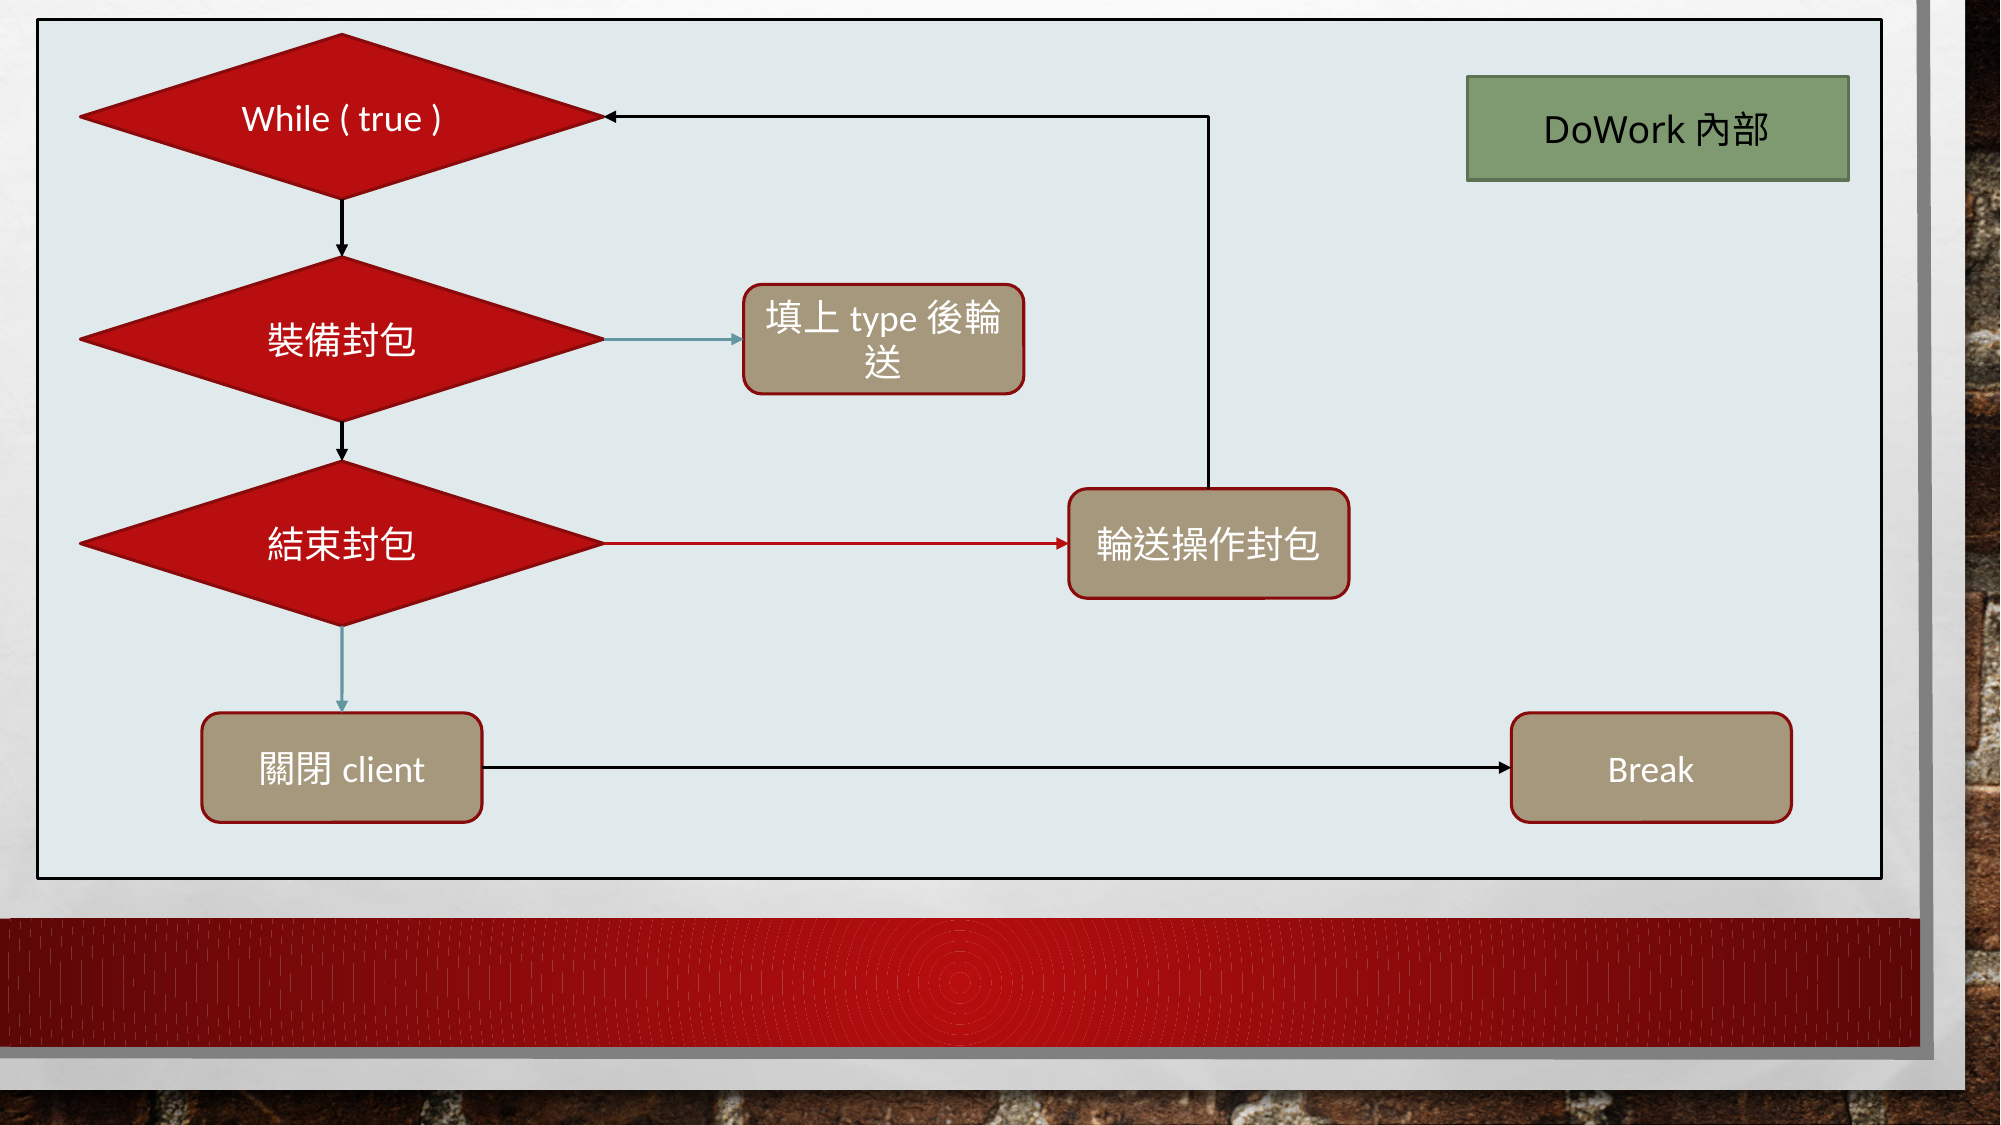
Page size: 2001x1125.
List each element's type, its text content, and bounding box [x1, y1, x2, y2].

text_box While ( true ) [78, 32, 605, 201]
text_box Break [1509, 711, 1794, 824]
text_box DoWork內部 [1511, 98, 1802, 158]
text_box 結束封包 [78, 460, 605, 627]
text_box 裝備封包 [78, 255, 605, 423]
picture [0, 0, 2000, 1125]
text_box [720, 0, 1093, 606]
text_box 關閉client [200, 711, 484, 824]
text_box [36, 18, 1883, 880]
text_box [1466, 75, 1850, 182]
text_box 輪送操作封包 [1093, 487, 1351, 600]
